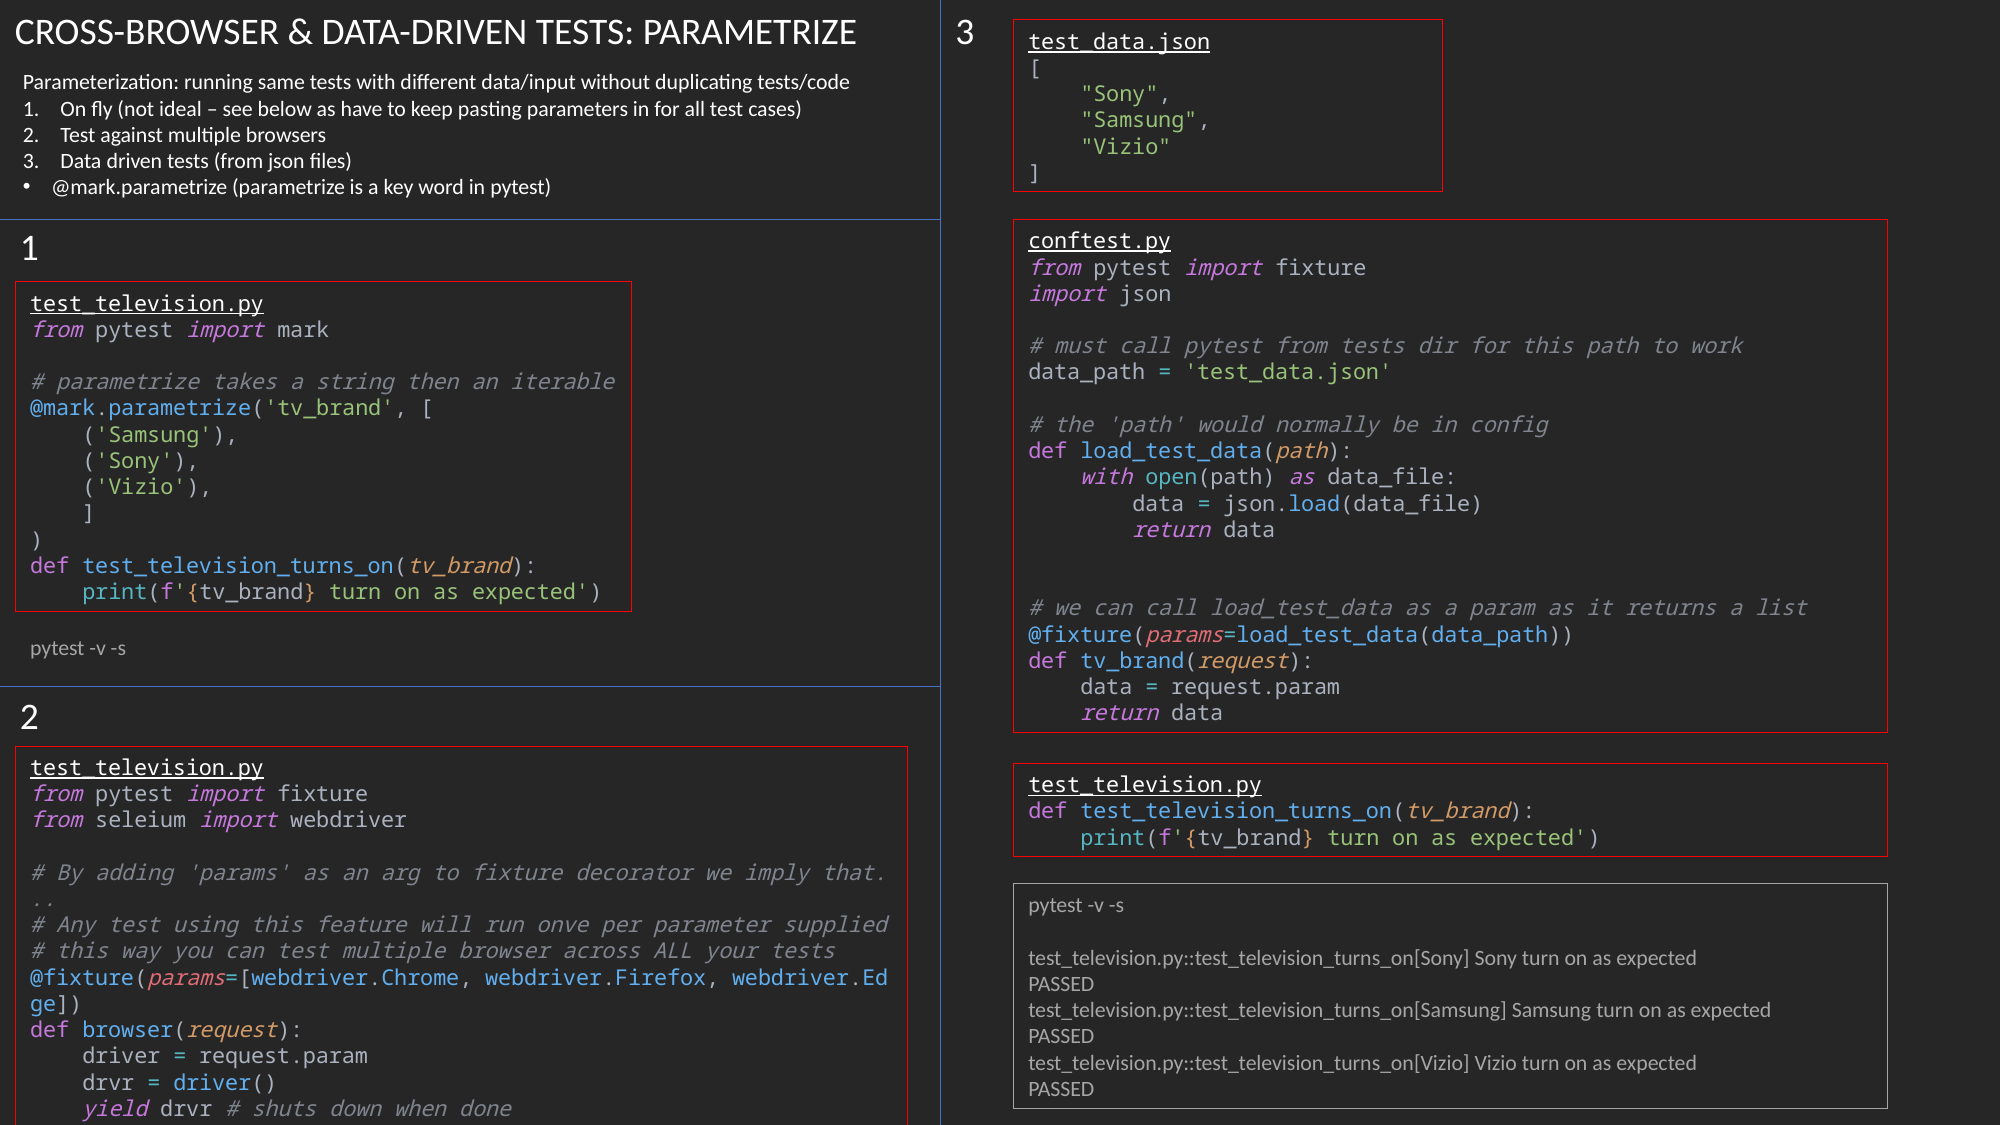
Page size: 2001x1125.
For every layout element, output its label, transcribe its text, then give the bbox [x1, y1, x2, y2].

text_box CROSS-BROWSER & DATA-DRIVEN TESTS: PARAMETRIZE [0, 0, 875, 60]
text_box pytest -v -s [15, 626, 479, 668]
text_box test_data.json [ "Sony", "Samsung", "Vizio" ] [1013, 19, 1443, 192]
text_box pytest -v -s test_television.py::test_television_turns_on[Sony] Sony turn on as expected PASSED test_television.py::test_television_turns_on[Samsung] Samsung turn on as expected PASSED test_television.py::test_television_turns_on[Vizio] Vizio turn on as expected PASSED [1013, 883, 1888, 1109]
text_box test_television.py def test_television_turns_on(tv_brand): print(f'{tv_brand} turn on as expected') [1013, 763, 1888, 857]
text_box conftest.py from pytest import fixture import json # must call pytest from tests dir for this path to work data_path = 'test_data.json' # the 'path' would normally be in config def load_test_data(path): with open(path) as data_file: data = json.load(data_file) return data # we can call load_test_data as a param as it returns a list @fixture(params=load_test_data(data_path)) def tv_brand(request): data = request.param return data [1013, 219, 1888, 733]
text_box Parameterization: running same tests with different data/input without duplicating tests/code On fly (not ideal – see below as have to keep pasting parameters in for all test cases) Test against multiple browsers Data driven tests (from json files) @mark.parametrize (parametrize is a key word in pytest) [8, 60, 867, 207]
text_box test_television.py from pytest import fixture from seleium import webdriver # By adding 'params' as an arg to fixture decorator we imply that... # Any test using this feature will run onve per parameter supplied # this way you can test multiple browser across ALL your tests @fixture(params=[webdriver.Chrome, webdriver.Firefox, webdriver.Edge]) def browser(request): driver = request.param drvr = driver() yield drvr # shuts down when done drvr.quit() [15, 746, 908, 1125]
text_box 2 [5, 687, 54, 745]
text_box 1 [5, 215, 54, 219]
text_box 1 [5, 220, 54, 276]
text_box 3 [941, 0, 990, 60]
text_box test_television.py from pytest import mark # parametrize takes a string then an iterable @mark.parametrize('tv_brand', [ ('Samsung'), ('Sony'), ('Vizio'), ] ) def test_television_turns_on(tv_brand): print(f'{tv_brand} turn on as expected') [15, 281, 632, 612]
